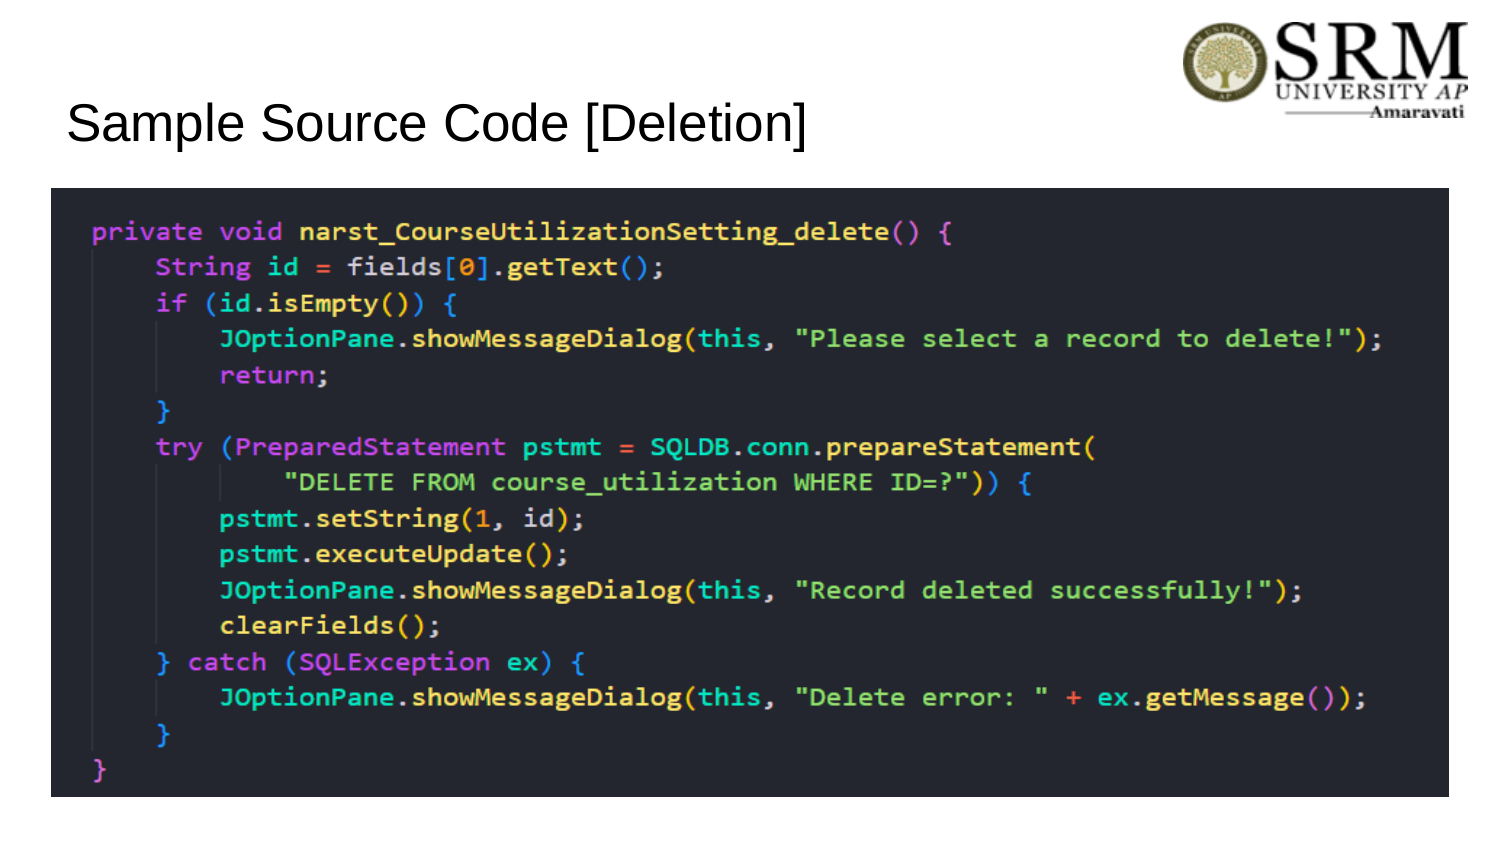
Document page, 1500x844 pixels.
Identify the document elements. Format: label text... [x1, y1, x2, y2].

title Sample Source Code [Deletion] [51, 72, 1449, 167]
picture [50, 188, 1450, 797]
picture [1183, 22, 1468, 118]
